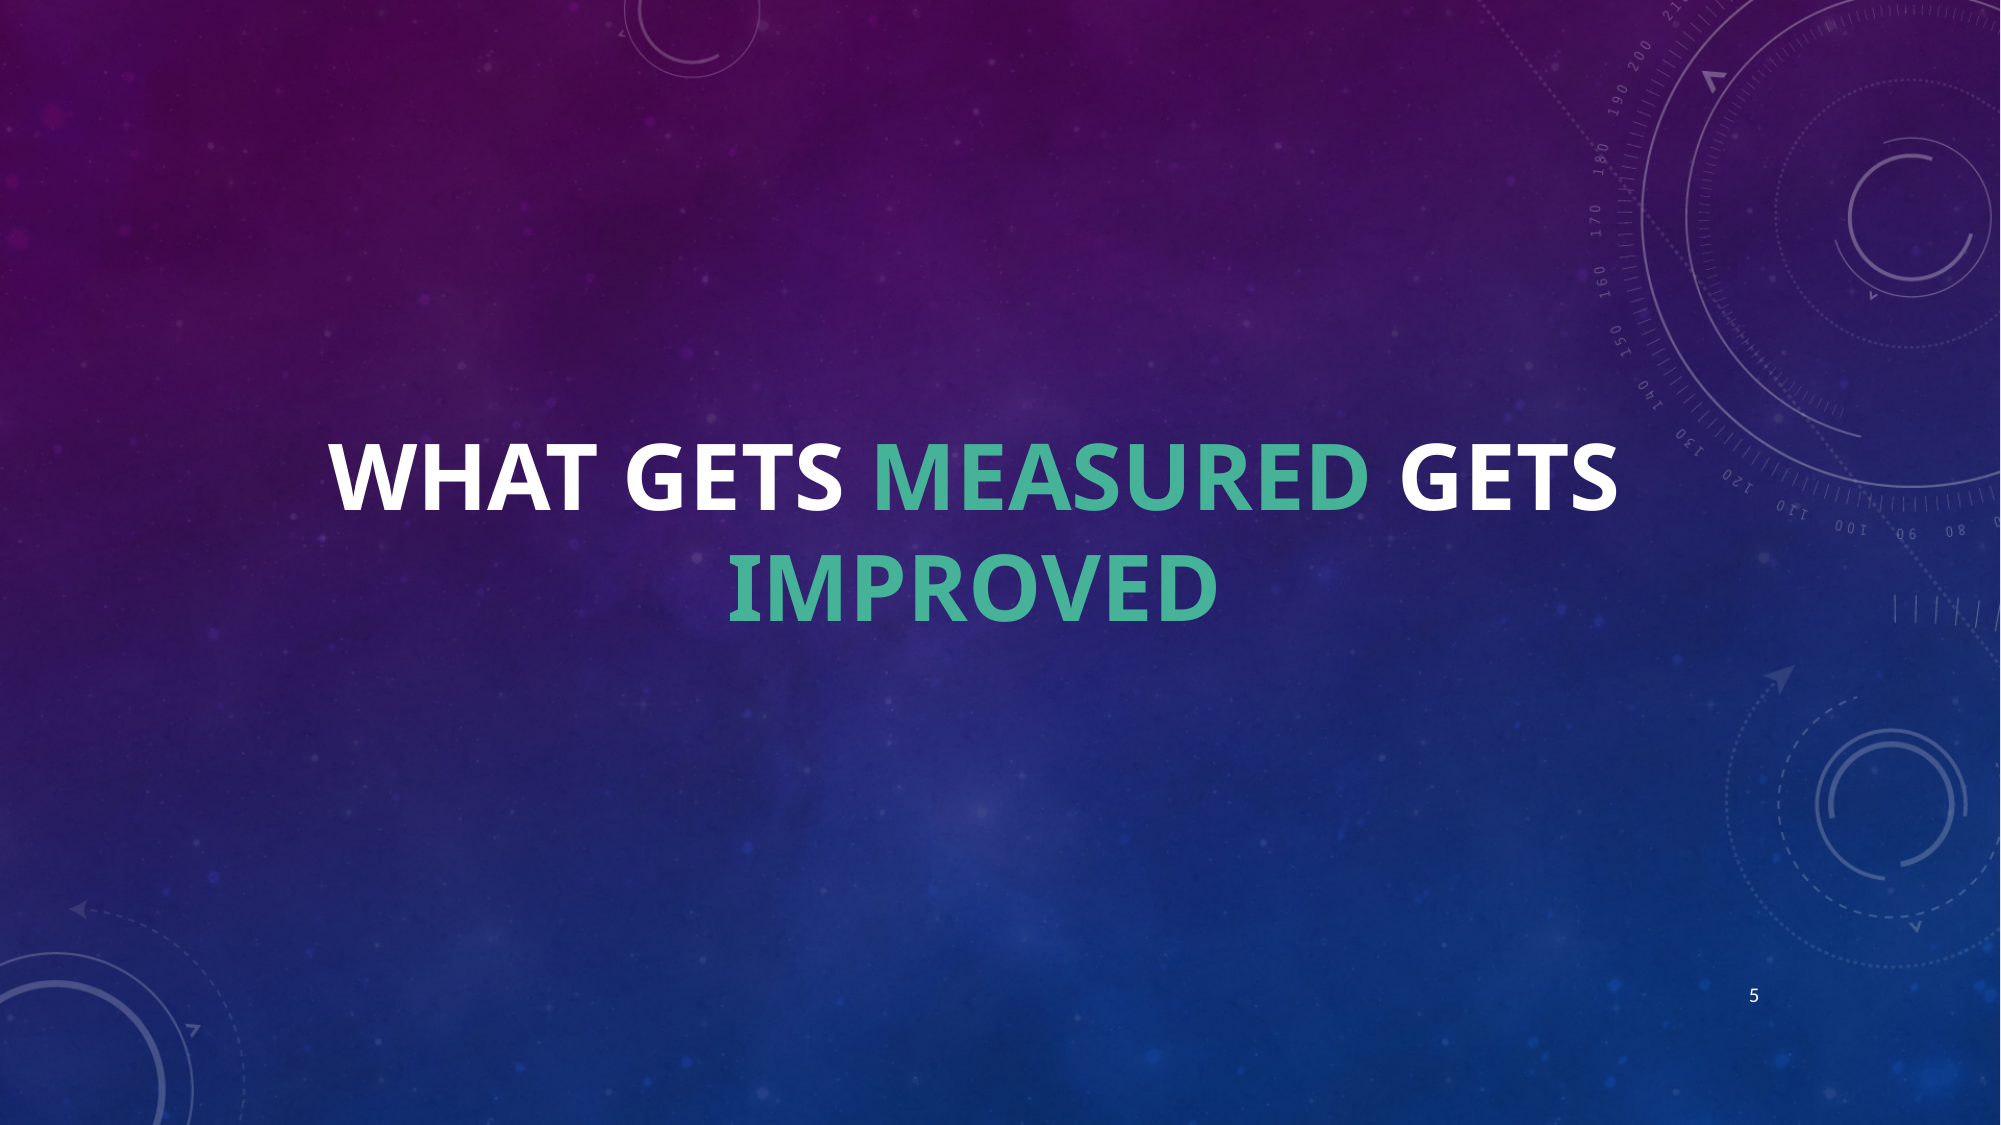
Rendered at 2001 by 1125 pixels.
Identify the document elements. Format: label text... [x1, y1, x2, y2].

slide_number 5 [1684, 963, 1775, 1025]
picture [0, 0, 2001, 1125]
title What gets measured gets improved [112, 409, 1837, 649]
